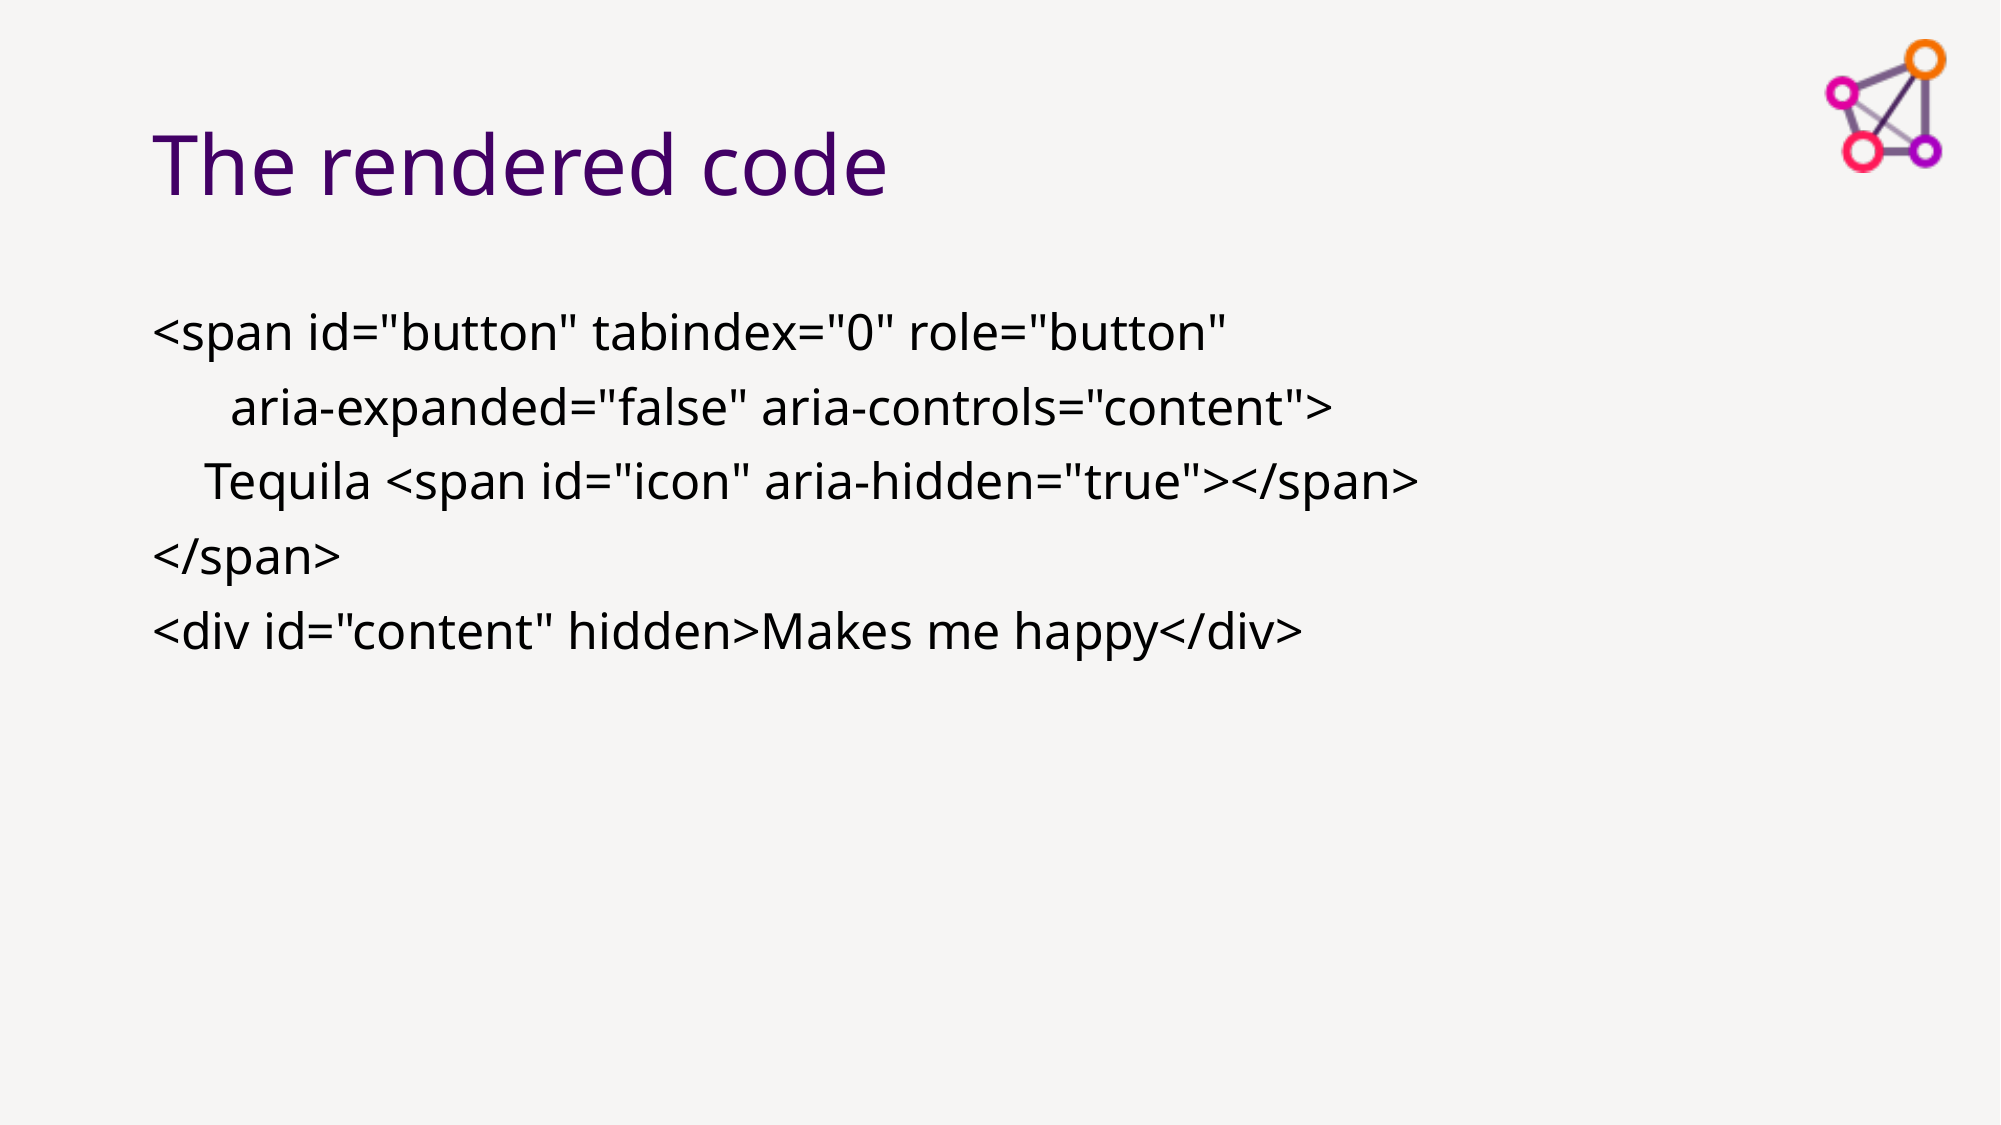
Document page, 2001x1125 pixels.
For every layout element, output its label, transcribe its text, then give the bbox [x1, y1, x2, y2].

list <span id="button" tabindex="0" role="button" aria-expanded="false" aria-controls="content"> Tequila <span id="icon" aria-hidden="true"></span> </span> <div id="content" hidden>Makes me happy</div> [137, 299, 1863, 1014]
title The rendered code [137, 59, 1863, 278]
picture [1821, 39, 1955, 173]
